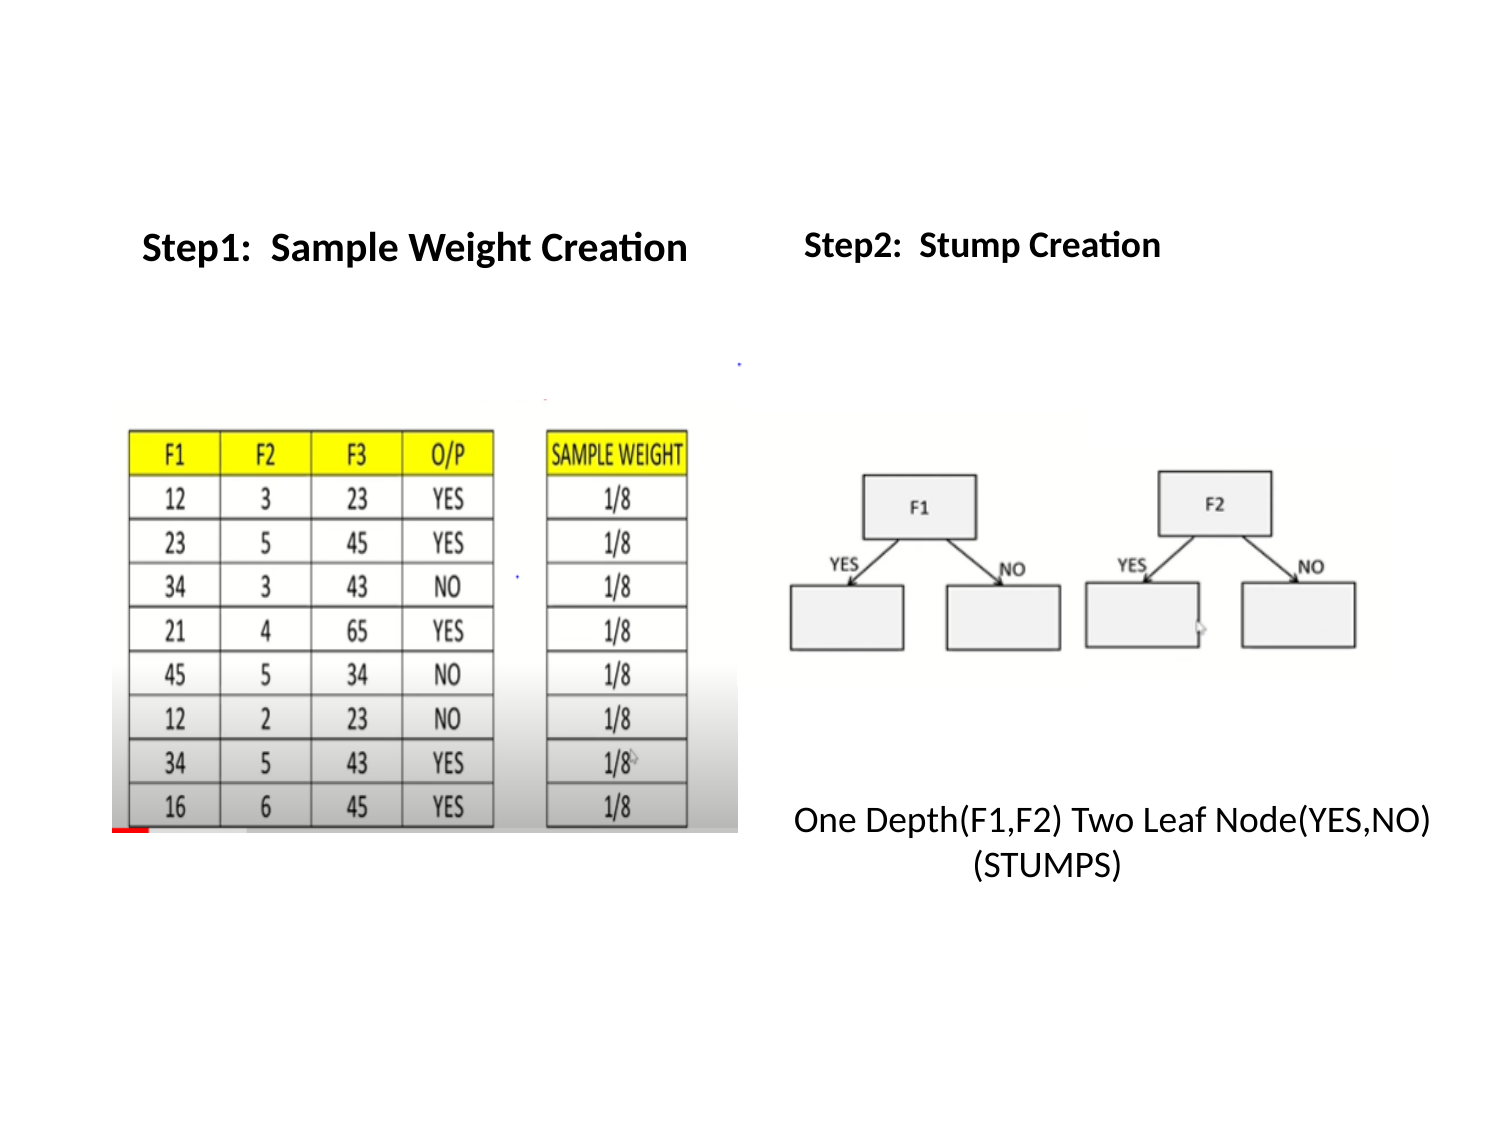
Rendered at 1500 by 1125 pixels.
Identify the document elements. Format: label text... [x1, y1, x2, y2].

picture [112, 362, 1390, 834]
text_box Step1: Sample Weight Creation [127, 212, 704, 278]
text_box Step2: Stump Creation [789, 212, 1177, 273]
text_box One Depth(F1,F2) Two Leaf Node(YES,NO) (STUMPS) [779, 787, 1448, 893]
